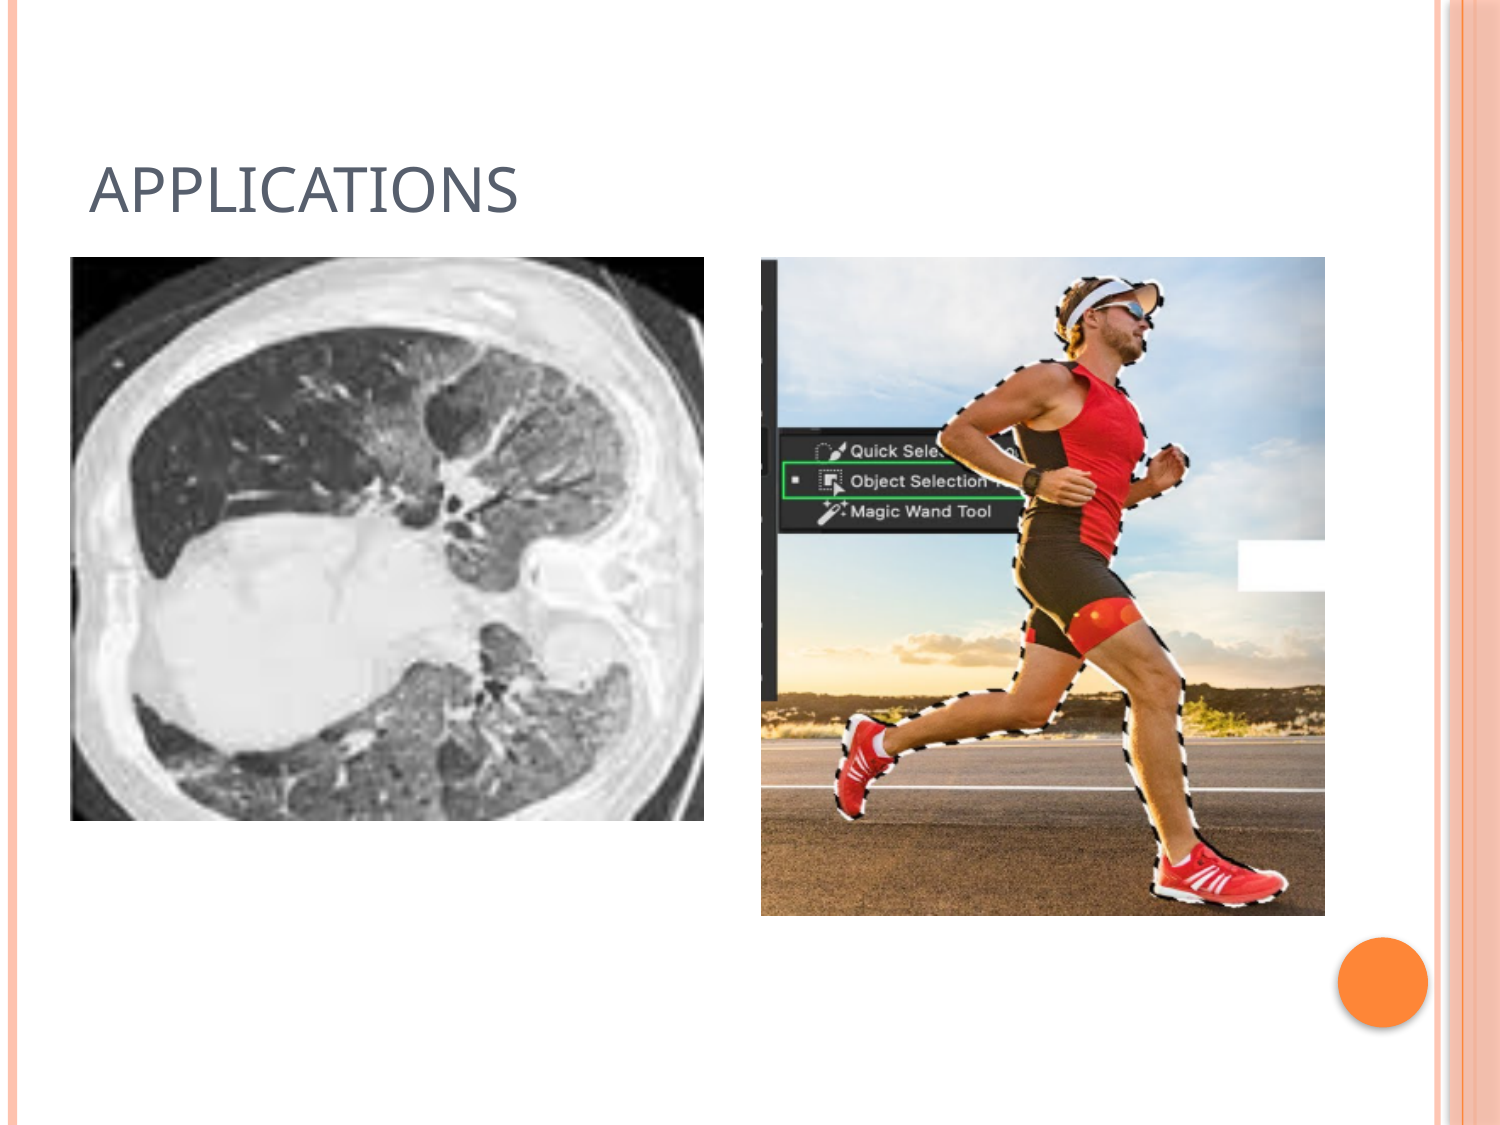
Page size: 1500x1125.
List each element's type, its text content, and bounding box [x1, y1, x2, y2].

title APPLICATIONS [75, 45, 1300, 233]
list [69, 257, 704, 821]
picture [761, 257, 1325, 917]
